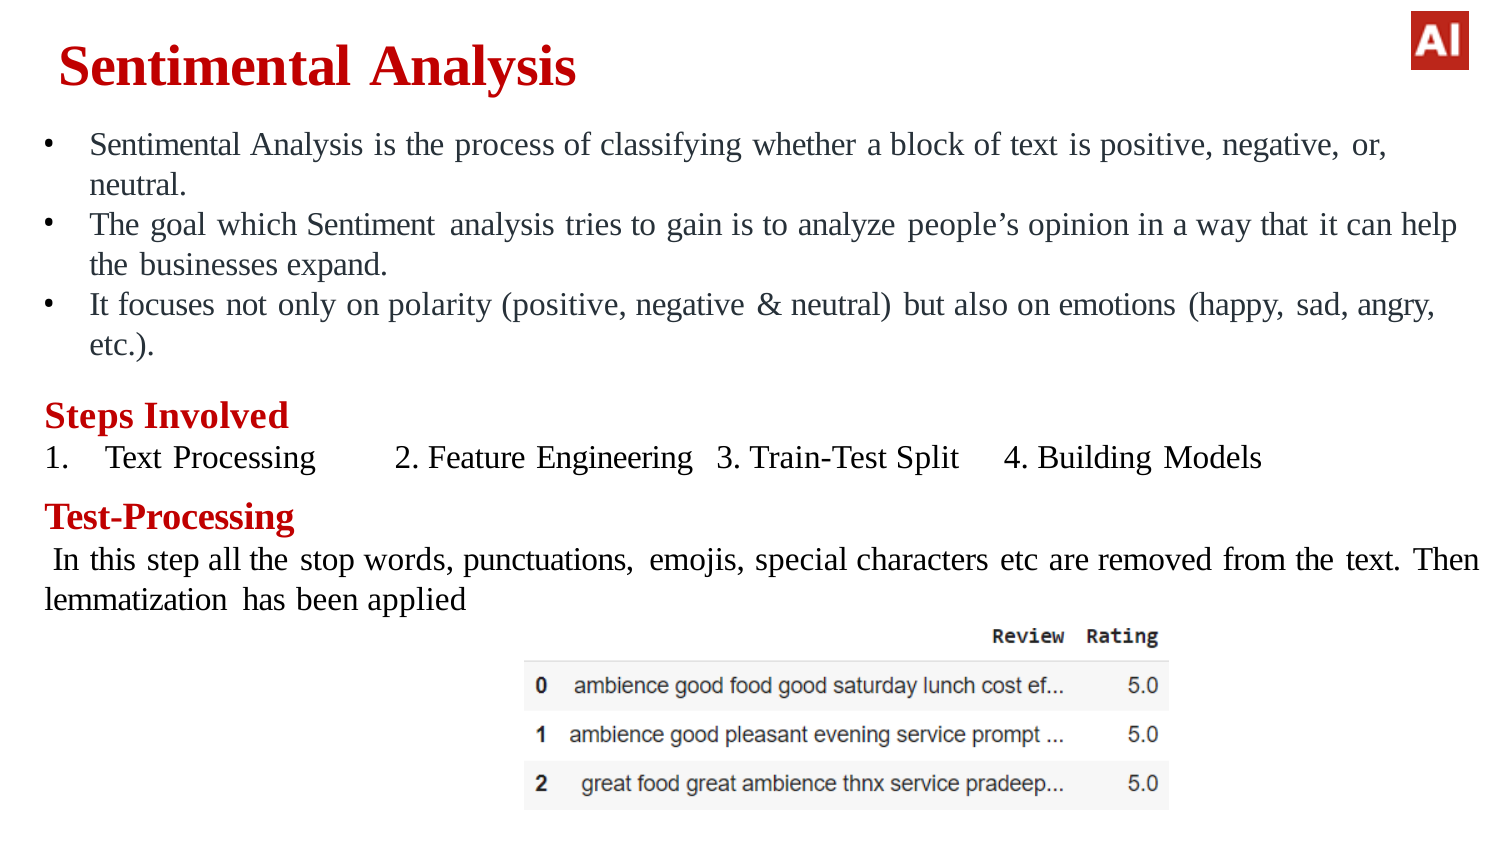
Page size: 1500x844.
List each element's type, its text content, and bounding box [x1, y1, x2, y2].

title Sentimental Analysis [56, 25, 581, 120]
text_box Sentimental Analysis is the process of classifying whether a block of text is positive, negative, or, neutral. The goal which Sentiment analysis tries to gain is to analyze people’s opinion in a way that it can help the businesses expand. It focuses not only on polarity (positive, negative & neutral) but also on emotions (happy, sad, angry, etc.). Steps Involved 1. Text Processing 2. Feature Engineering 3. Train-Test Split 4. Building Models Test-Processing In this step all the stop words, punctuations, emojis, special characters etc are removed from the text. Then lemmatization has been applied [40, 120, 1481, 618]
picture [523, 628, 1169, 811]
picture [1411, 11, 1469, 70]
